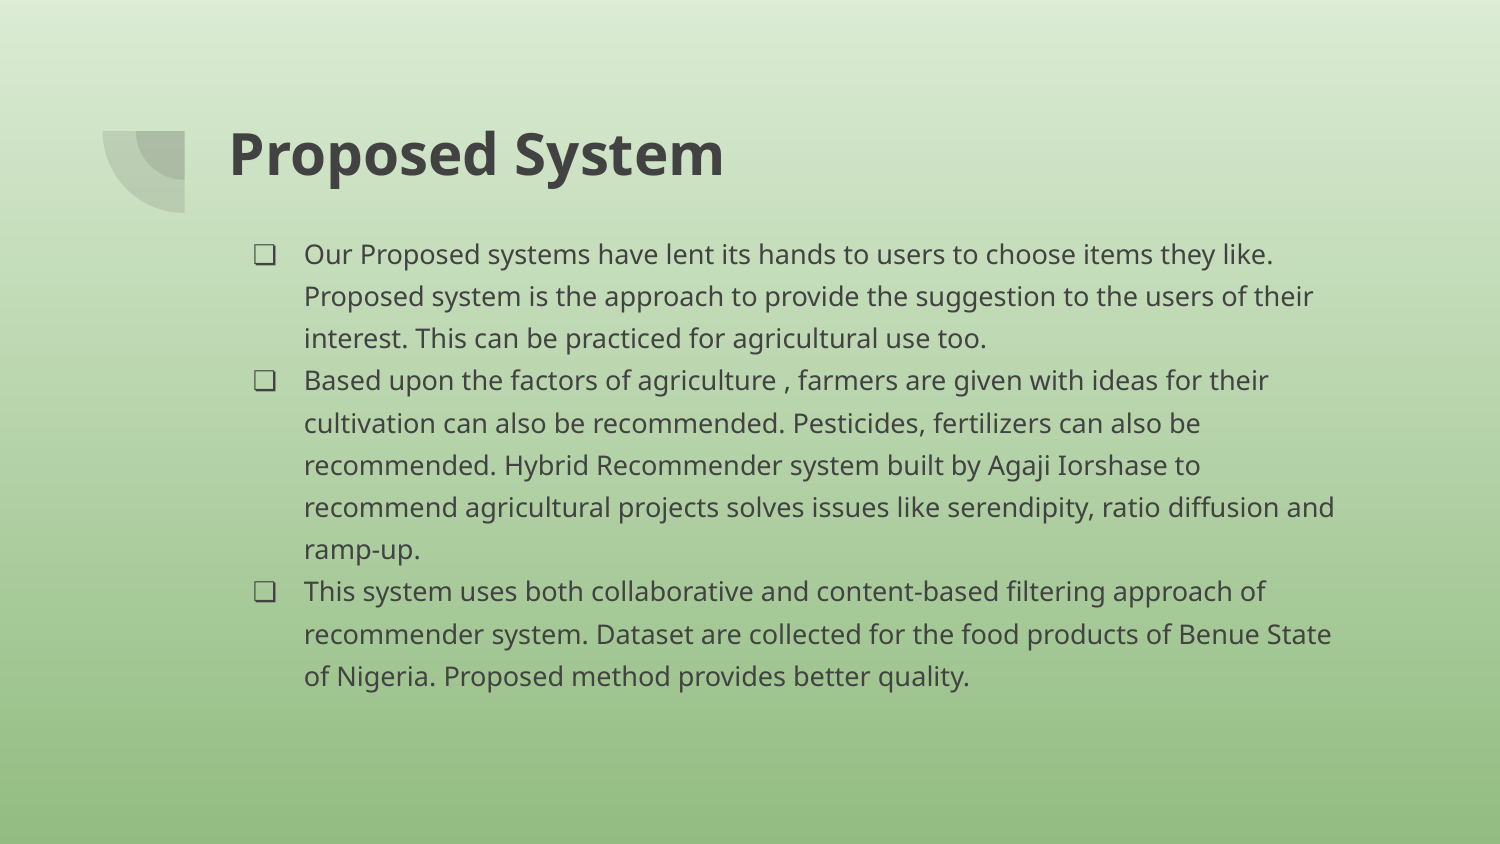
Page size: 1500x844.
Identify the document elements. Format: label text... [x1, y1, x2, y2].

title Proposed System [213, 98, 1368, 214]
list Our Proposed systems have lent its hands to users to choose items they like. Proposed system is the approach to provide the suggestion to the users of their interest. This can be practiced for agricultural use too. Based upon the factors of agriculture , farmers are given with ideas for their cultivation can also be recommended. Pesticides, fertilizers can also be recommended. Hybrid Recommender system built by Agaji Iorshase to recommend agricultural projects solves issues like serendipity, ratio diffusion and ramp-up. This system uses both collaborative and content-based filtering approach of recommender system. Dataset are collected for the food products of Benue State of Nigeria. Proposed method provides better quality. [213, 214, 1368, 744]
